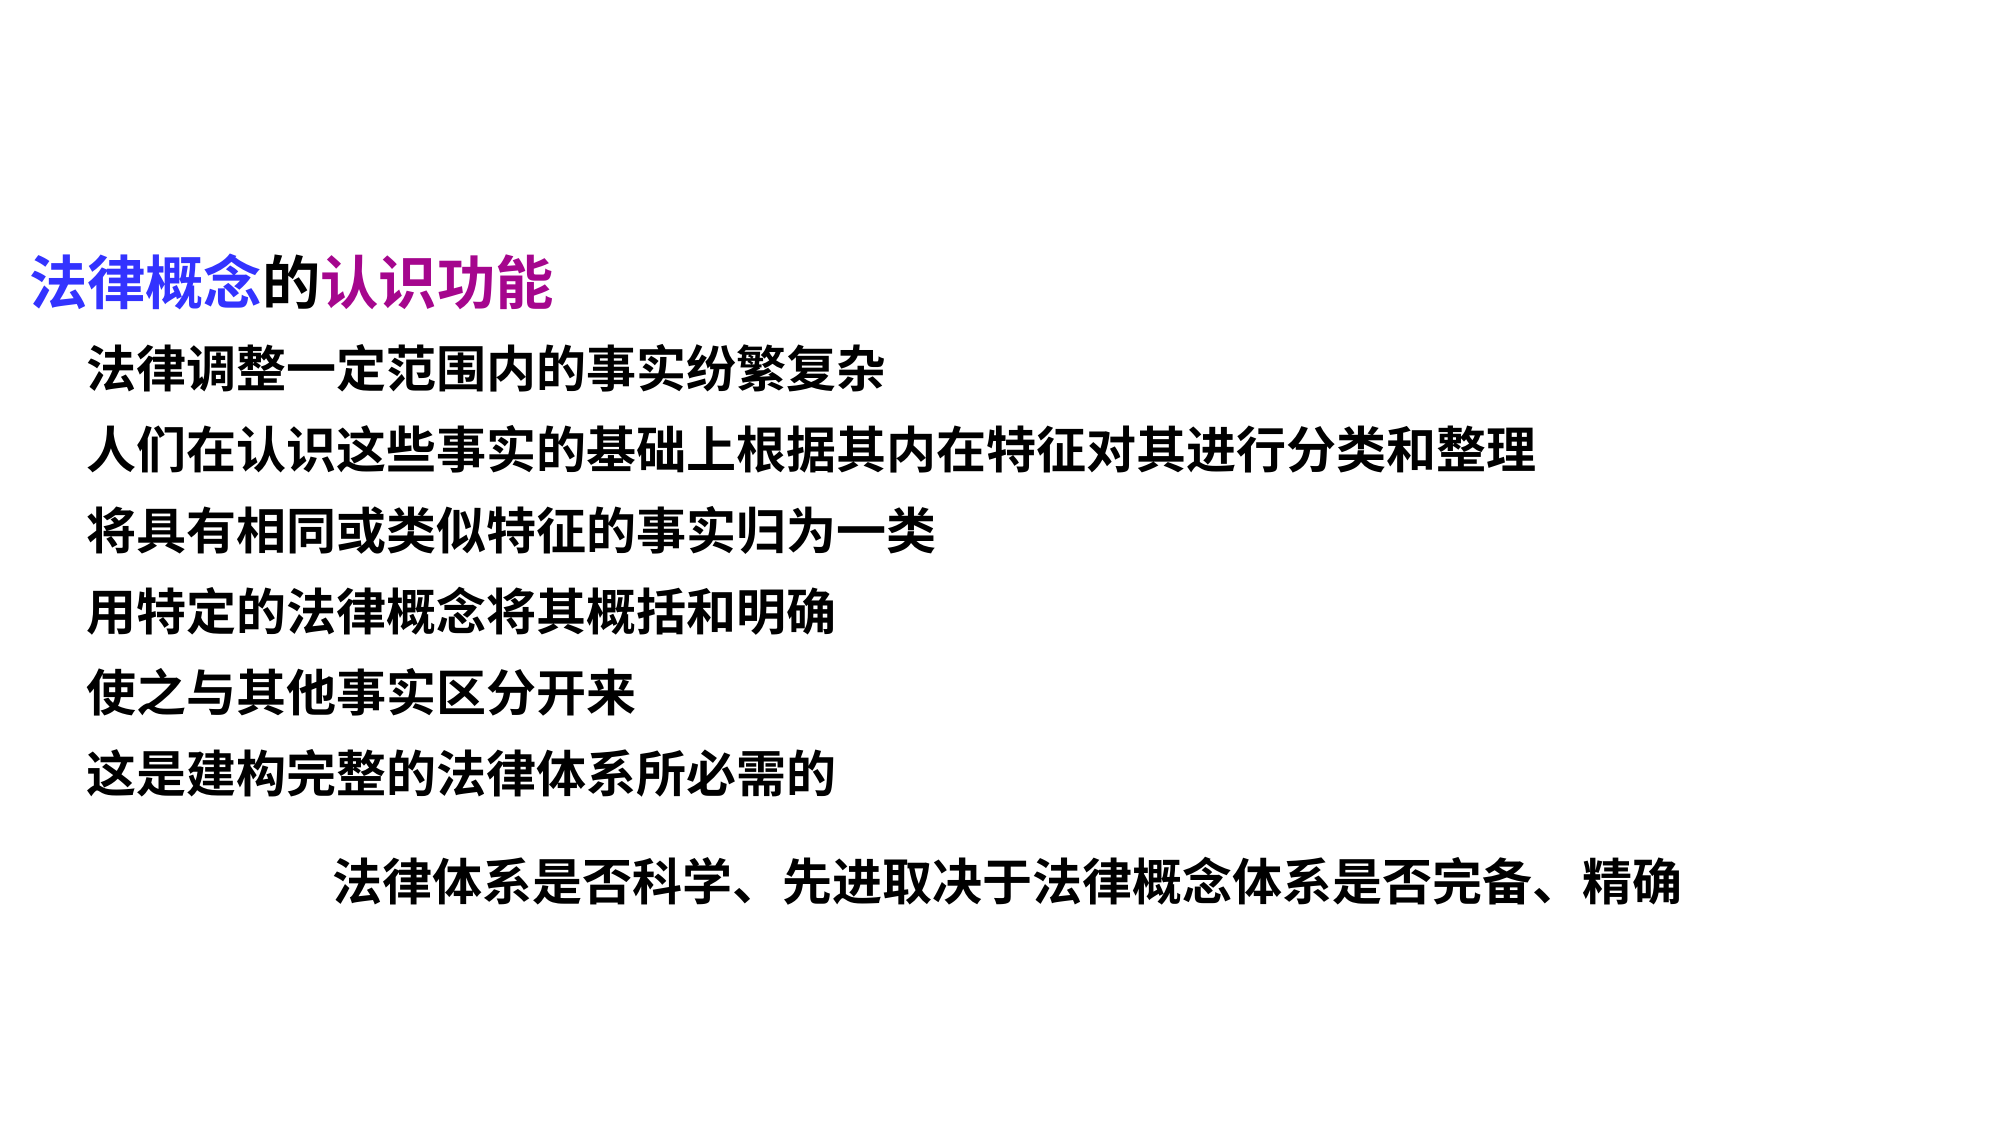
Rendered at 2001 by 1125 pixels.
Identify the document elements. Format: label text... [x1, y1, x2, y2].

list 法律概念的认识功能 法律调整一定范围内的事实纷繁复杂 人们在认识这些事实的基础上根据其内在特征对其进行分类和整理 将具有相同或类似特征的事实归为一类 用特定的法律概念将其概括和明确 使之与其他事实区分开来 这是建构完整的法律体系所必需的 法律体系是否科学、先进取决于法律概念体系是否完备、精确 [14, 214, 2000, 1102]
